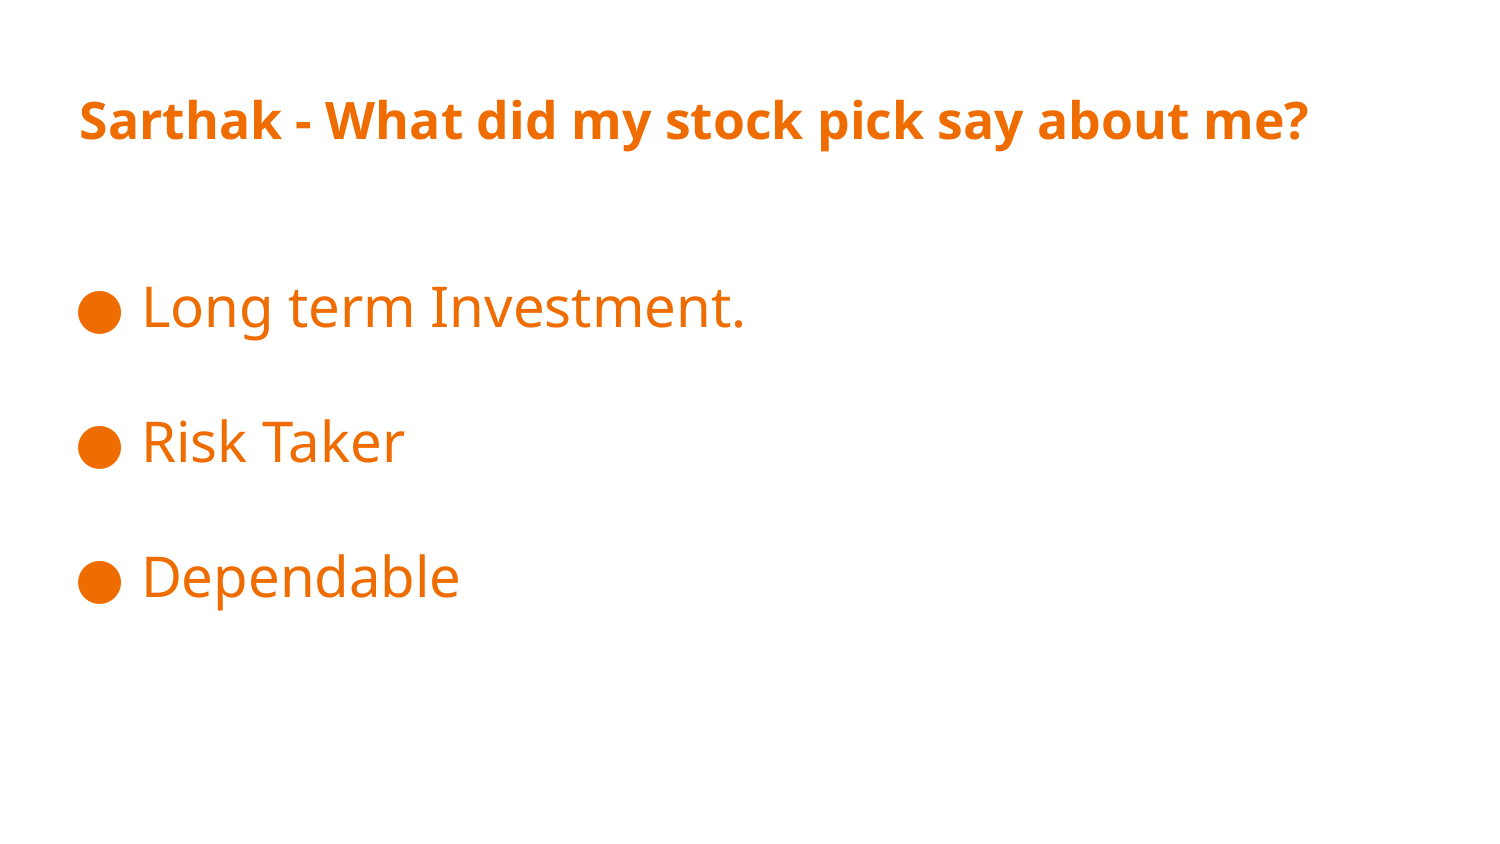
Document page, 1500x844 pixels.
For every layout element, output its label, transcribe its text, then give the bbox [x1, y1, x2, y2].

title Sarthak - What did my stock pick say about me? [51, 72, 1449, 189]
title Long term Investment. Risk Taker Dependable [51, 189, 1449, 796]
